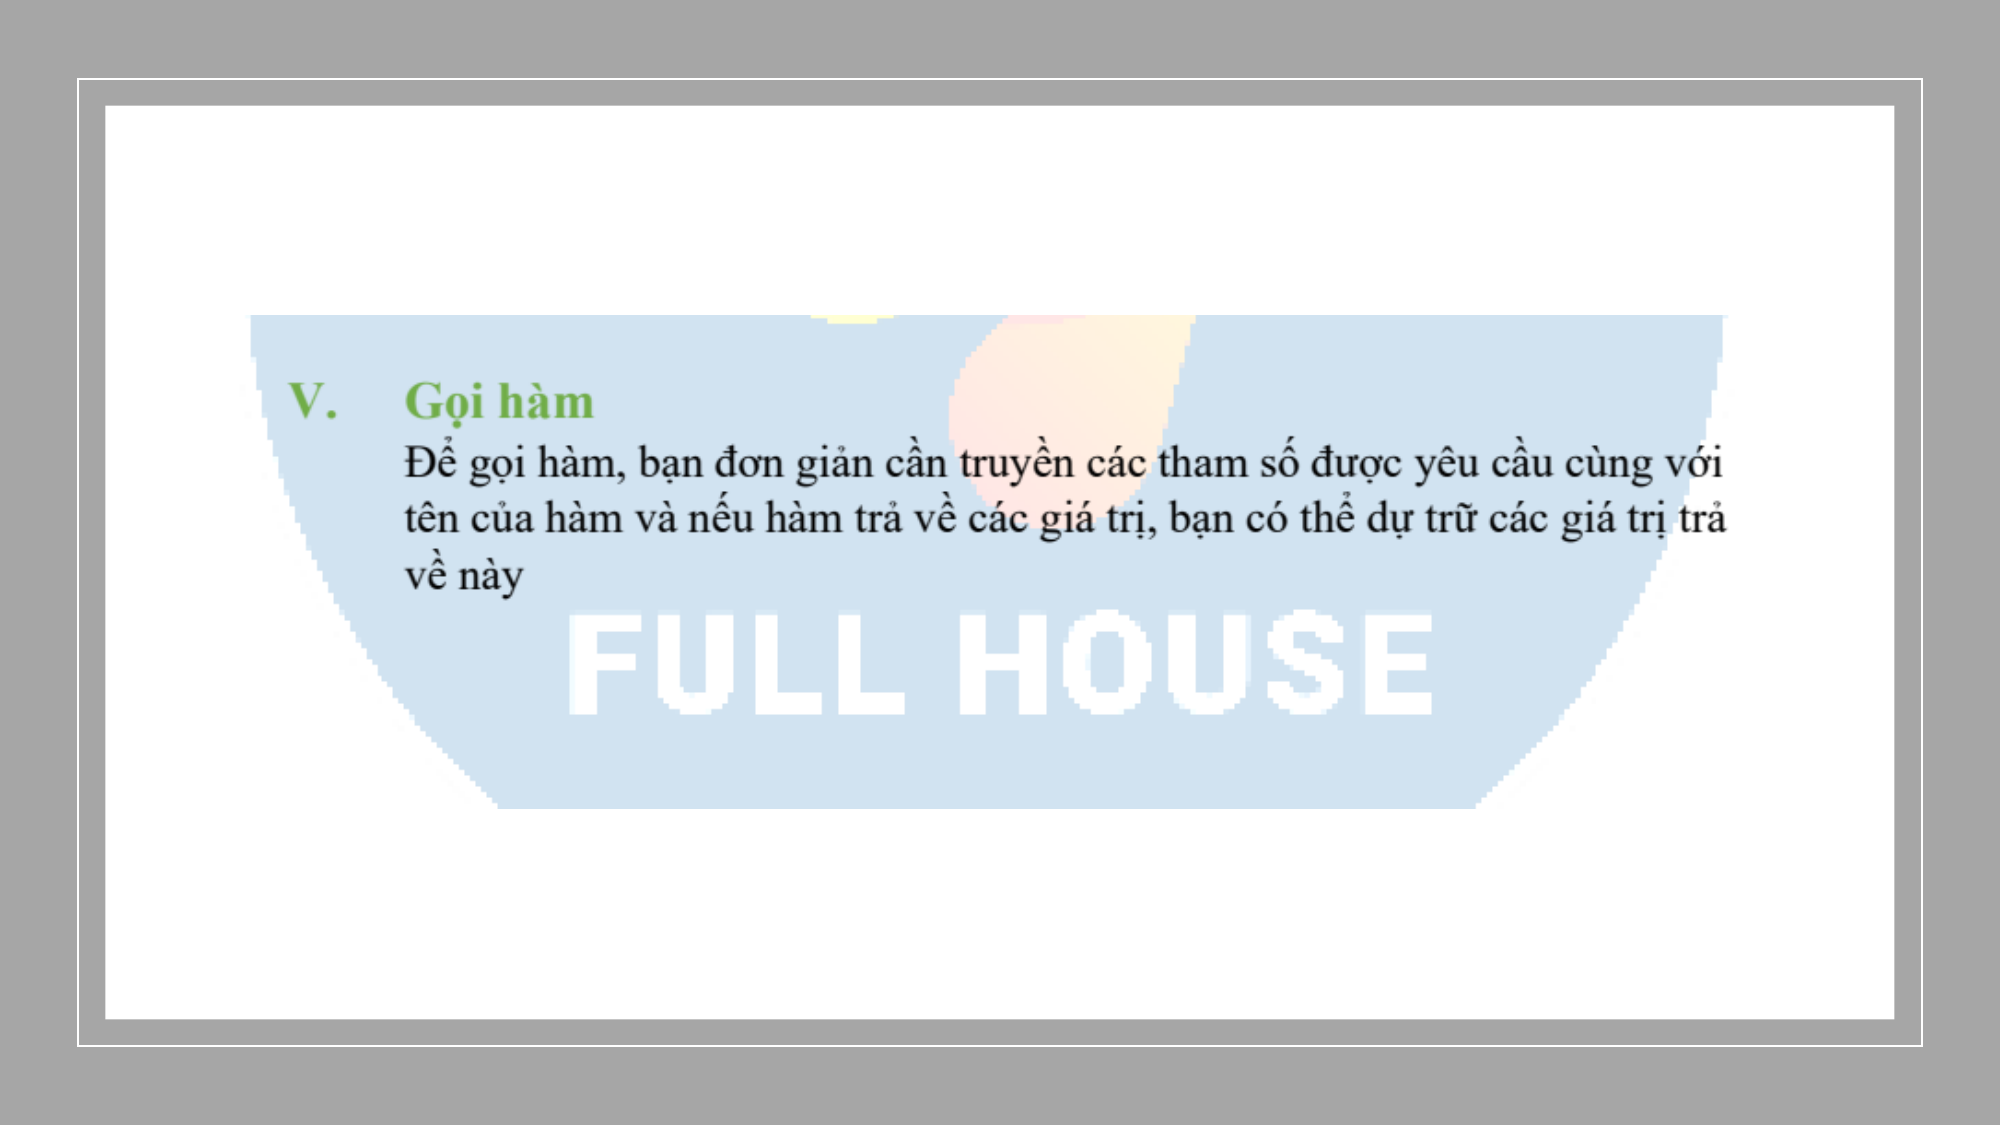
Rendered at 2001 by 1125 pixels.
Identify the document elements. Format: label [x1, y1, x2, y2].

text_box [77, 78, 1923, 1047]
text_box [0, 0, 2000, 1125]
picture [183, 315, 1817, 809]
text_box [104, 104, 1895, 1020]
